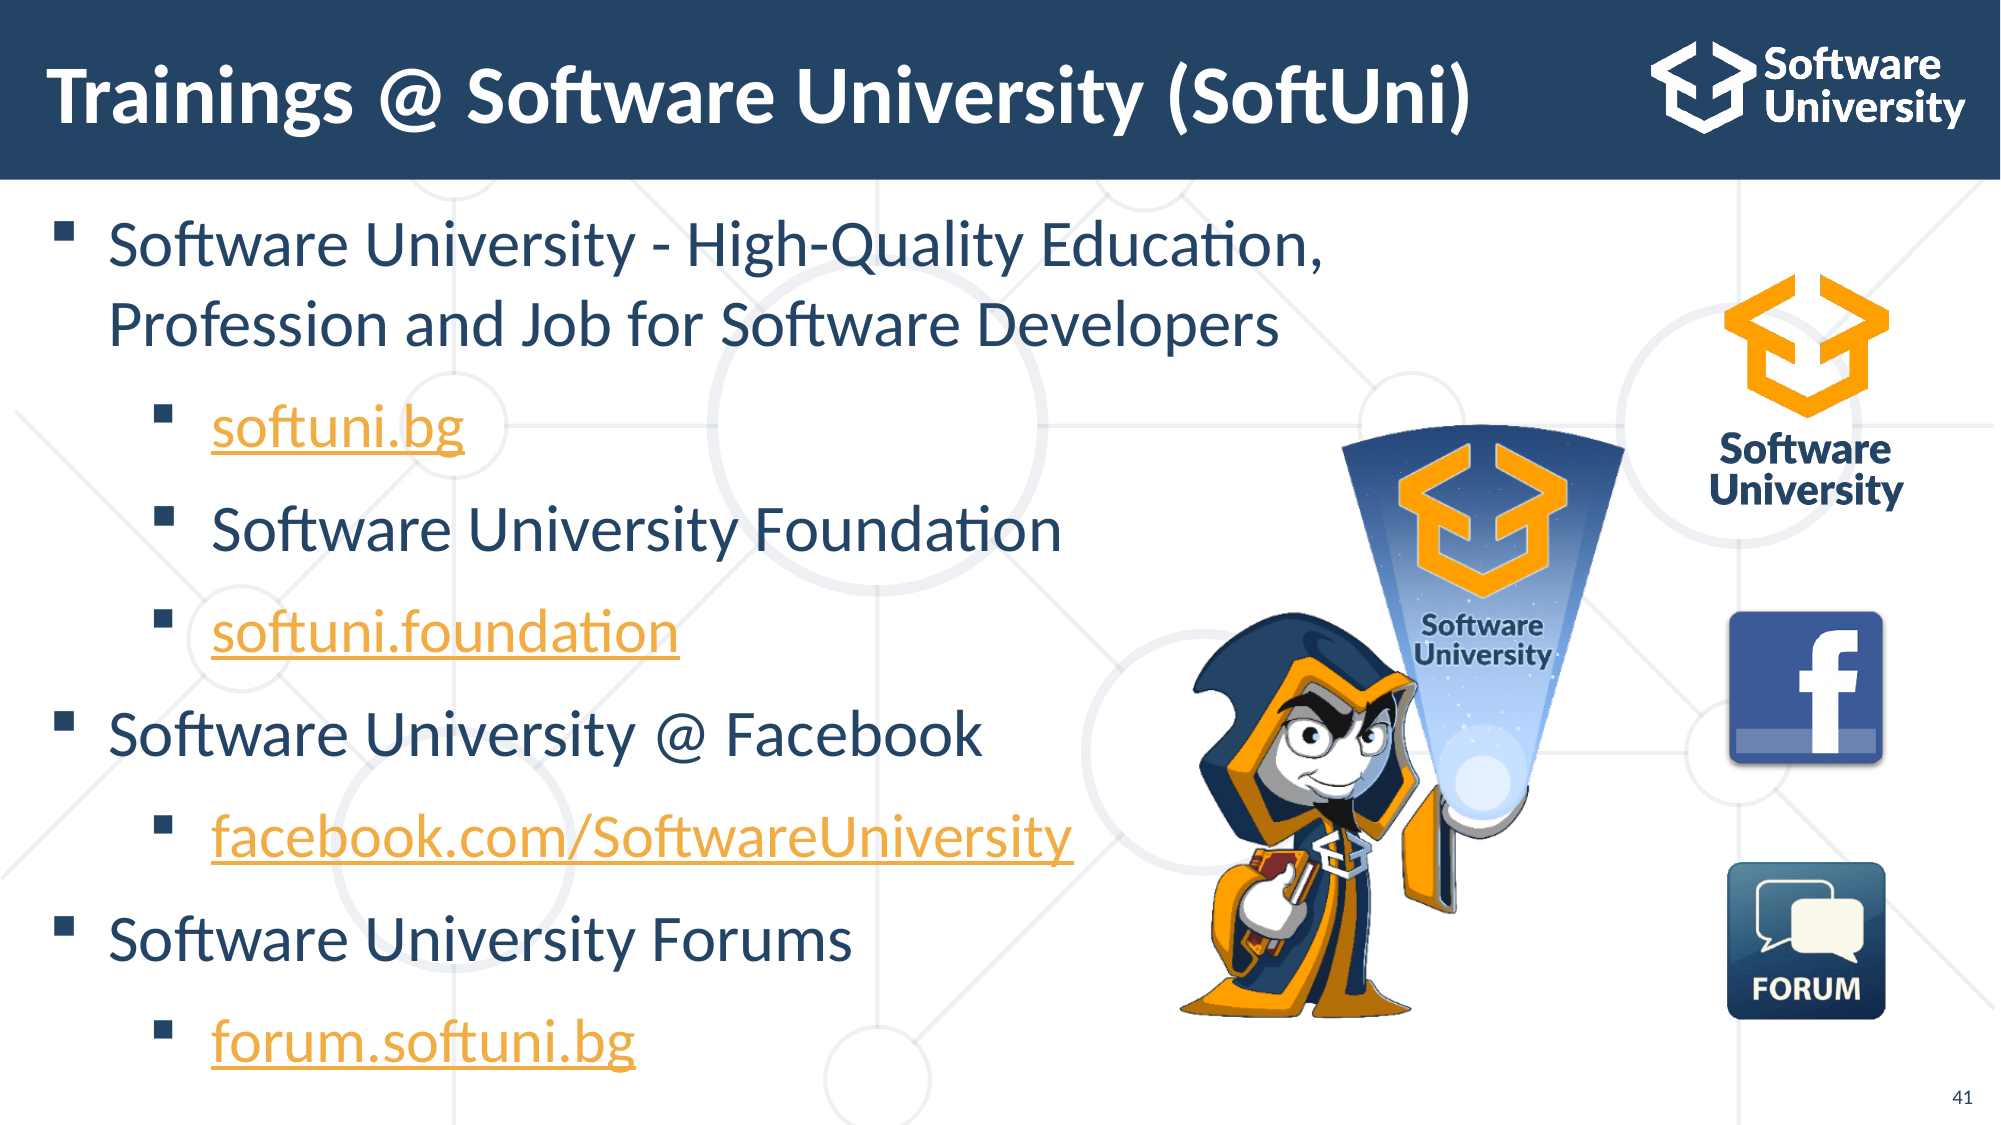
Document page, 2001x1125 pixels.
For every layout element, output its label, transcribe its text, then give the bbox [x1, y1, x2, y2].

picture [1726, 861, 1886, 1020]
picture [1708, 274, 1904, 517]
title Trainings @ Software University (SoftUni) [28, 17, 1627, 163]
slide_number 41 [1927, 1067, 1989, 1117]
picture [1723, 605, 1889, 773]
picture [1651, 41, 1966, 134]
picture [1458, 423, 1627, 1020]
list Software University - High-Quality Education, Profession and Job for Software Developers softuni.bg Software University Foundation softuni.foundation Software University @ Facebook facebook.com/SoftwareUniversity Software University Forums forum.softuni.bg [31, 193, 1458, 1094]
